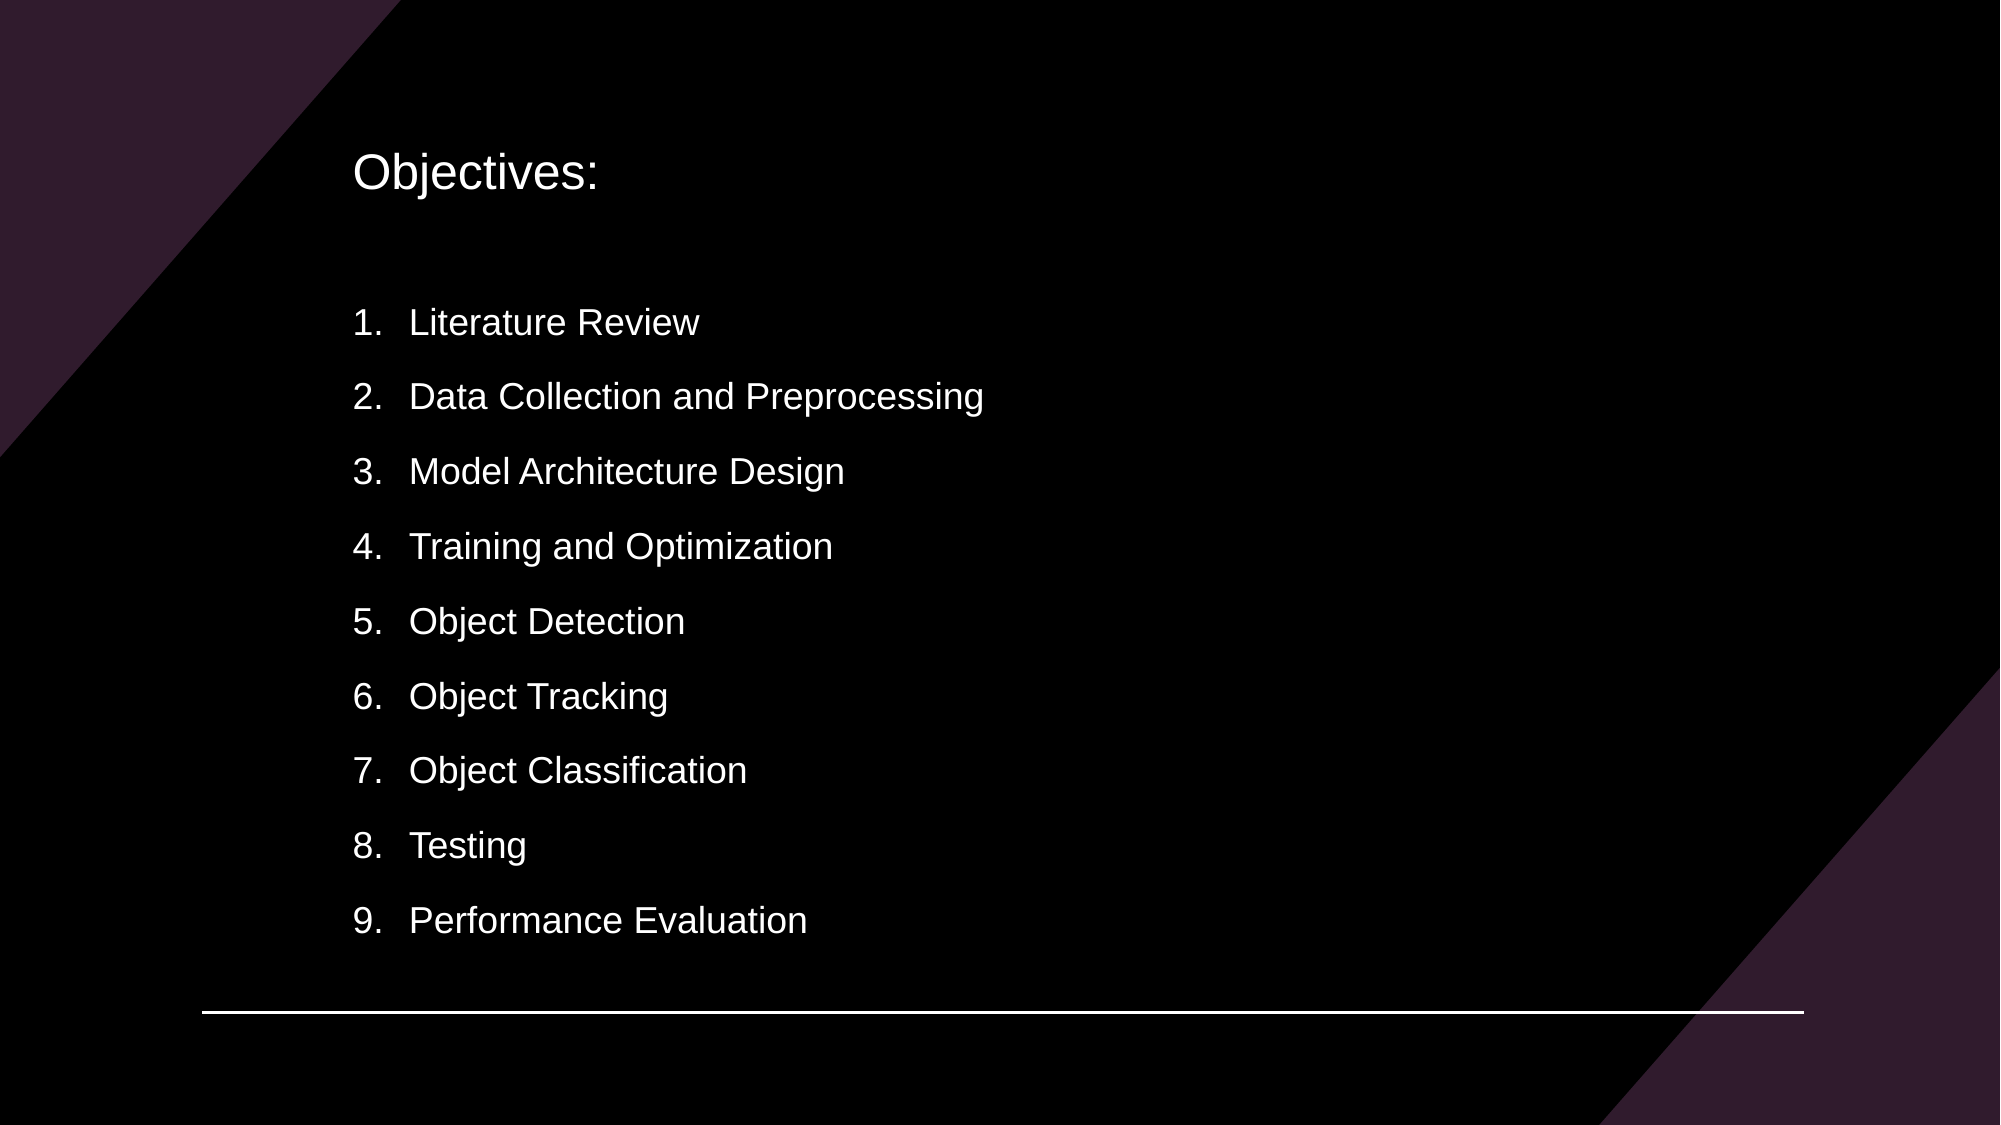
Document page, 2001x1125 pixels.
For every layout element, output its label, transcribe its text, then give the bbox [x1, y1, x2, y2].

title Objectives: [337, 57, 1963, 281]
list Literature Review Data Collection and Preprocessing Model Architecture Design Training and Optimization Object Detection Object Tracking Object Classification Testing Performance Evaluation [337, 280, 1856, 960]
